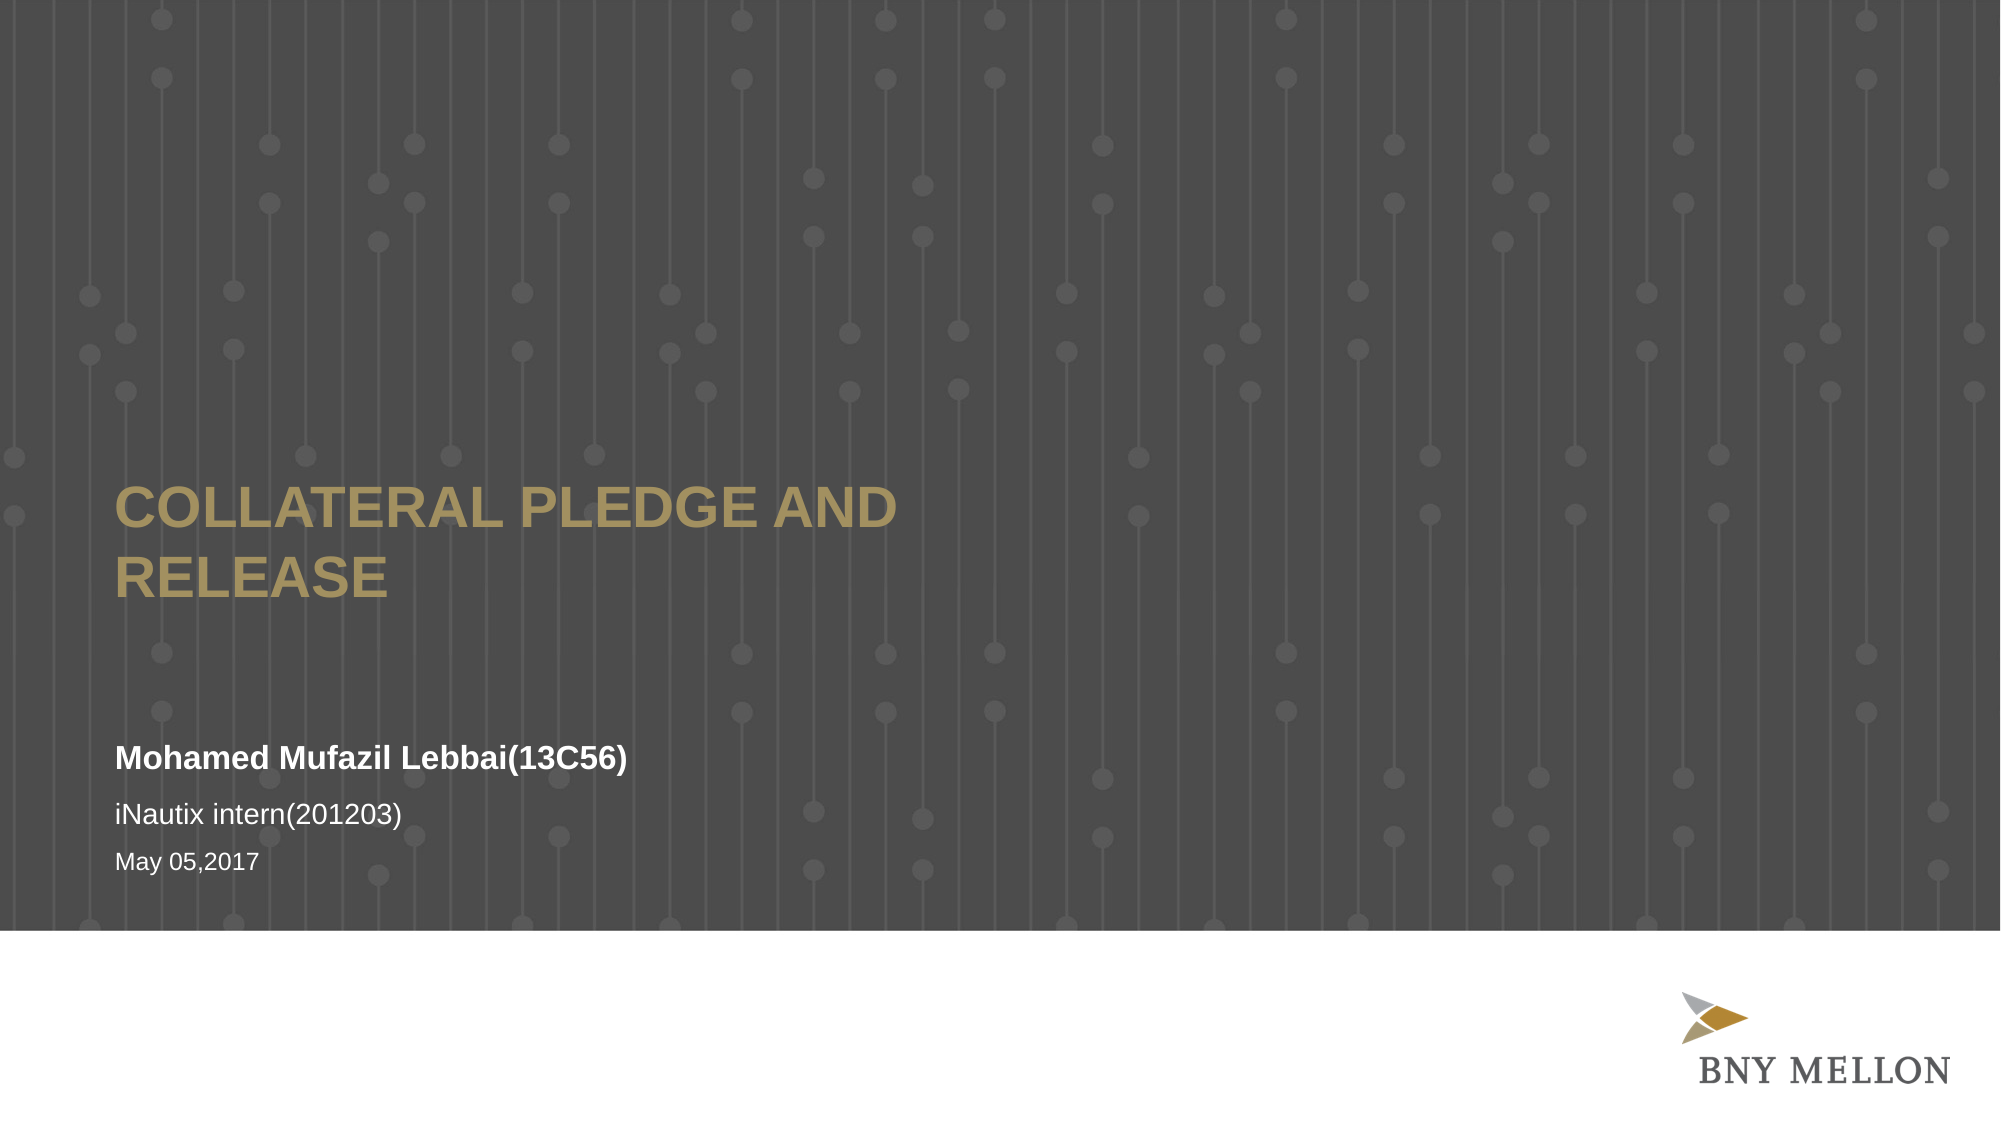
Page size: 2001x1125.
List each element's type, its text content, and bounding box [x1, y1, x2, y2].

list Mohamed Mufazil Lebbai(13C56) [99, 728, 1067, 787]
list iNautix intern(201203) [99, 787, 1067, 838]
list May 05,2017 [99, 838, 1067, 880]
title COLLATERAL PLEDGE AND RELEASE [99, 461, 1067, 604]
picture [0, 0, 2001, 1125]
